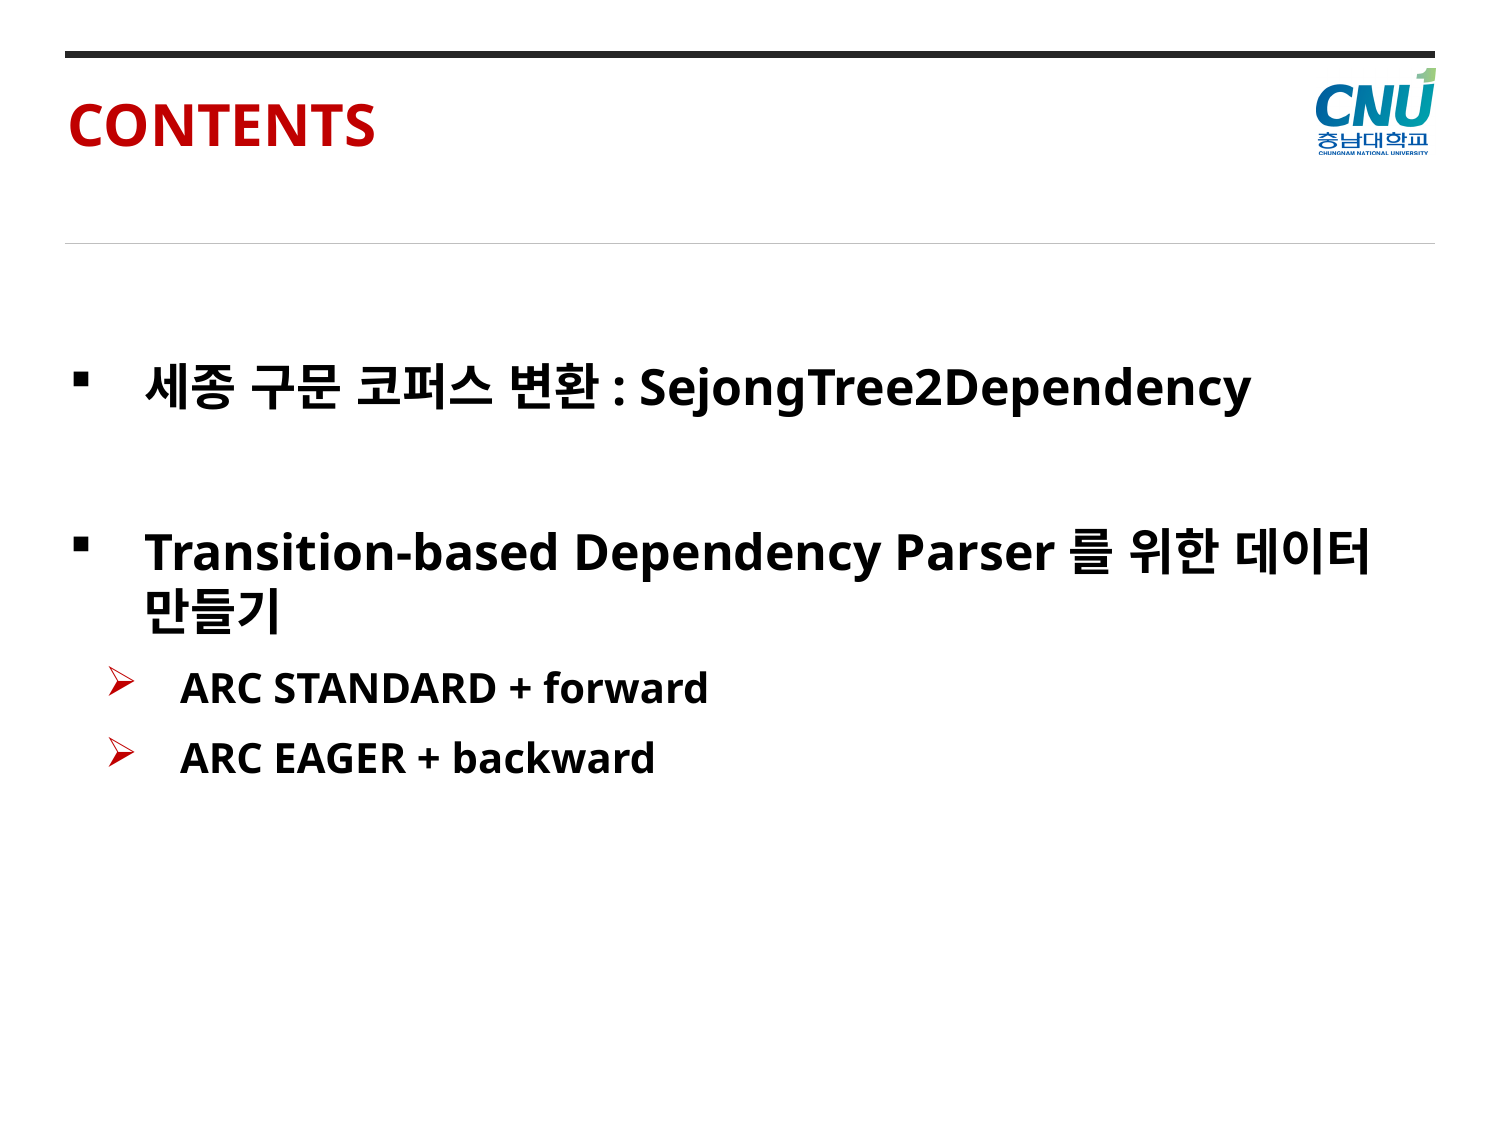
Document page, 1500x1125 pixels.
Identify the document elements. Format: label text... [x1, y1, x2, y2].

text_box 세종 구문 코퍼스 변환: SejongTree2Dependency Transition-based Dependency Parser를 위한 데이터 만들기 ARC STANDARD + forward ARC EAGER + backward [52, 347, 1400, 1101]
picture [1316, 67, 1436, 155]
text_box CONTENTS [53, 80, 1187, 166]
